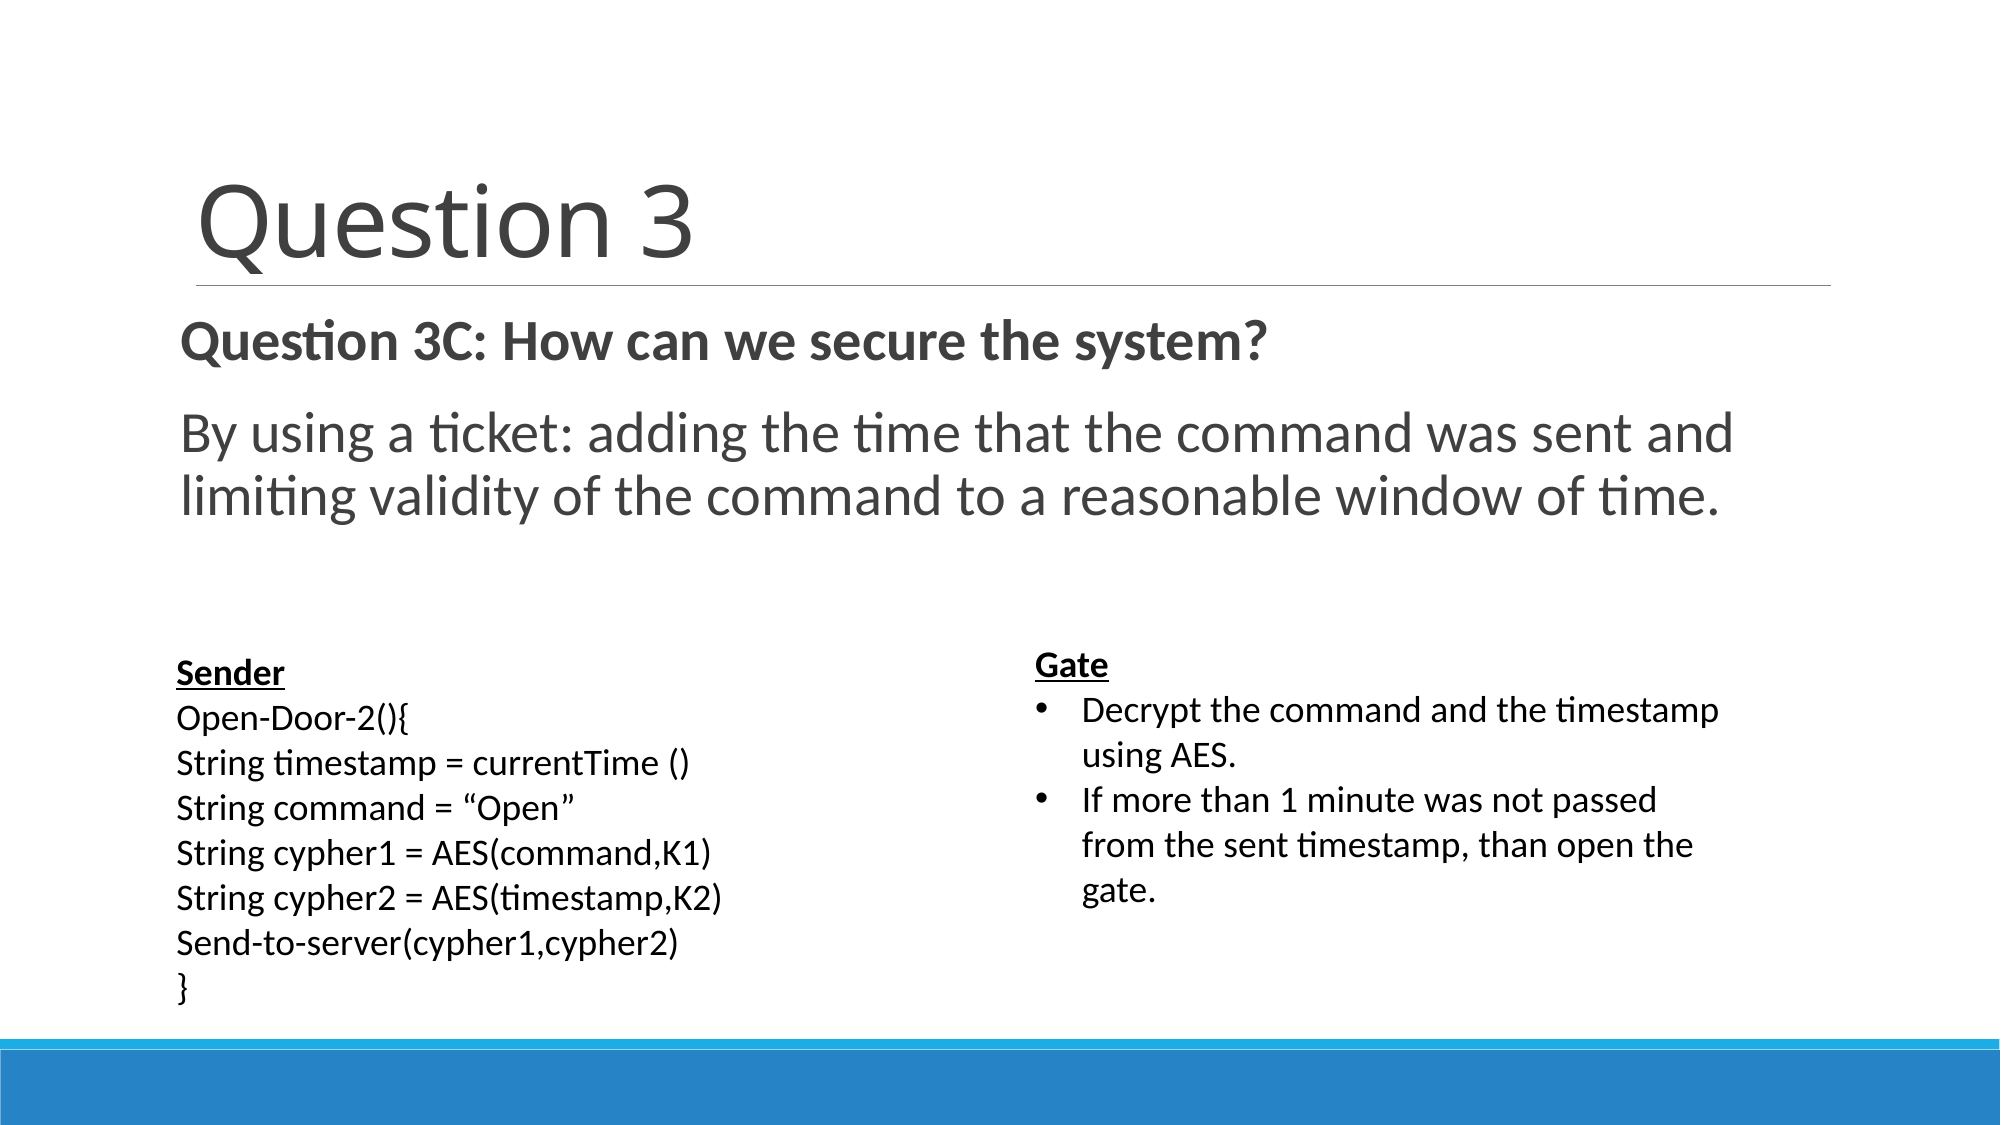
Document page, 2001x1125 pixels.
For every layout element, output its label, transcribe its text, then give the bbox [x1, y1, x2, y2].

title Question 3 [180, 47, 1830, 285]
text_box Sender Open-Door-2(){ String timestamp = currentTime () String command = “Open” String cypher1 = AES(command,K1) String cypher2 = AES(timestamp,K2) Send-to-server(cypher1,cypher2) } [161, 640, 896, 1061]
list Question 3C: How can we secure the system? By using a ticket: adding the time that the command was sent and limiting validity of the command to a reasonable window of time. [180, 302, 1830, 963]
text_box Gate Decrypt the command and the timestamp using AES. If more than 1 minute was not passed from the sent timestamp, than open the gate. [1020, 632, 1755, 918]
